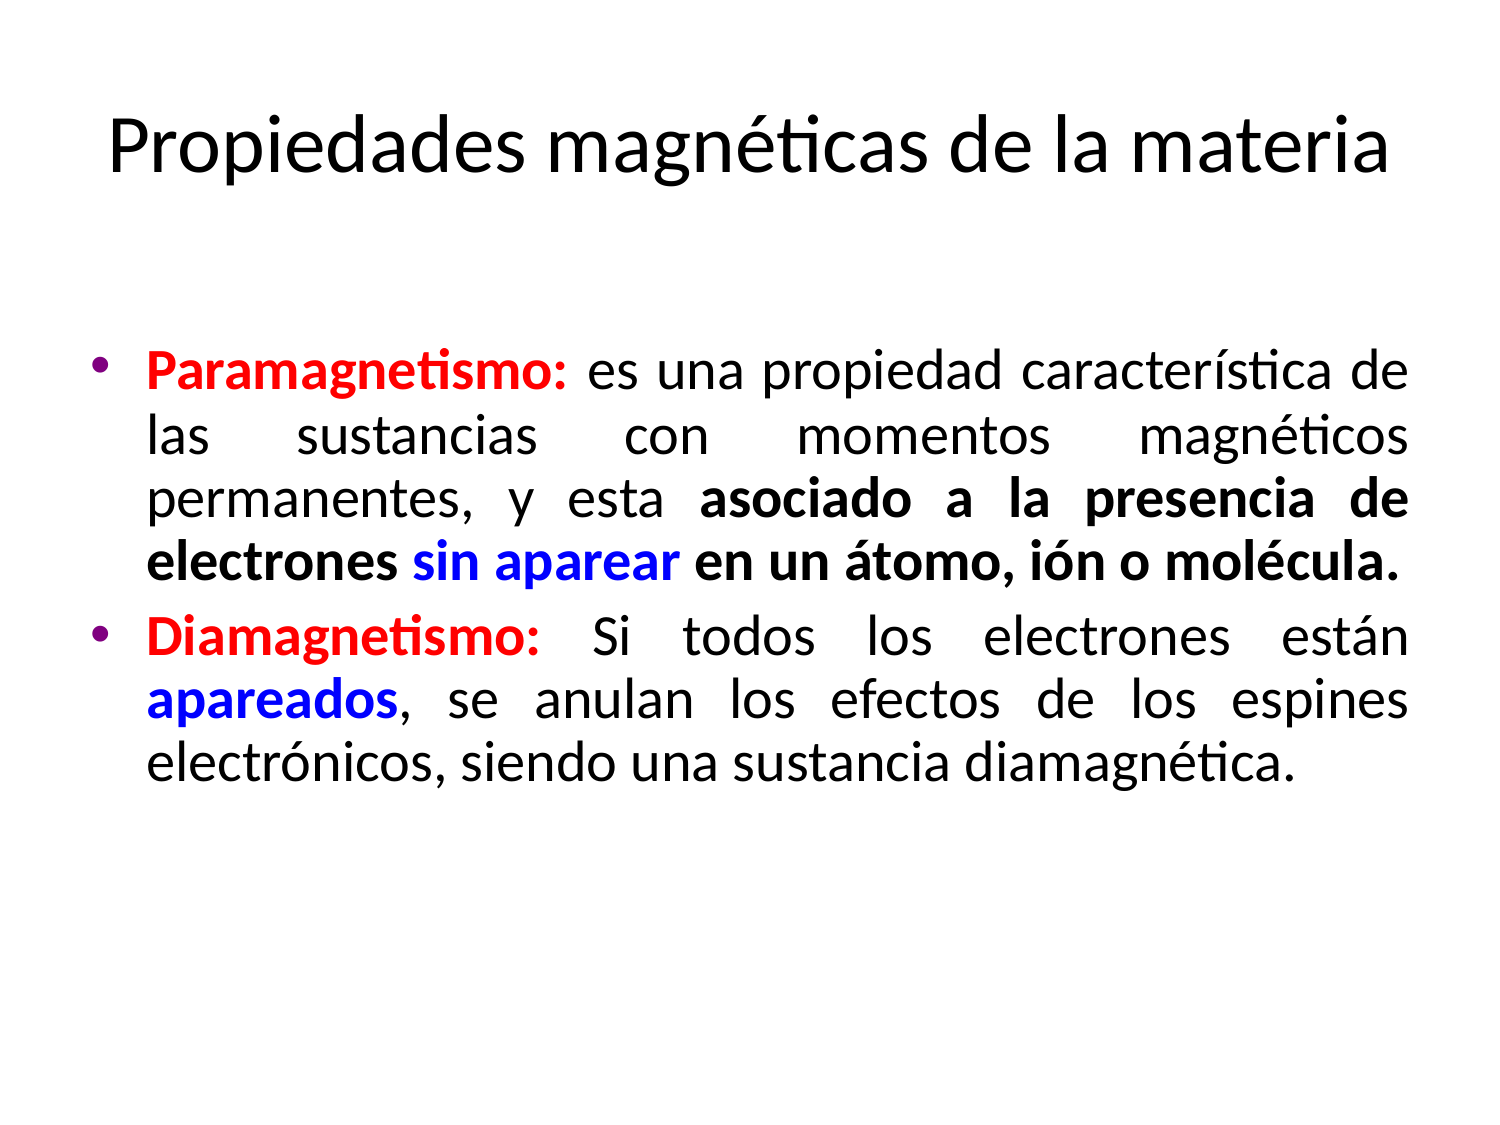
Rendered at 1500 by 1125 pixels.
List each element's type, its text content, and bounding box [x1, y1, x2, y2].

list Paramagnetismo: es una propiedad característica de las sustancias con momentos magnéticos permanentes, y esta asociado a la presencia de electrones sin aparear en un átomo, ión o molécula. Diamagnetismo: Si todos los electrones están apareados, se anulan los efectos de los espines electrónicos, siendo una sustancia diamagnética. [75, 324, 1425, 1035]
title Propiedades magnéticas de la materia [75, 45, 1425, 233]
